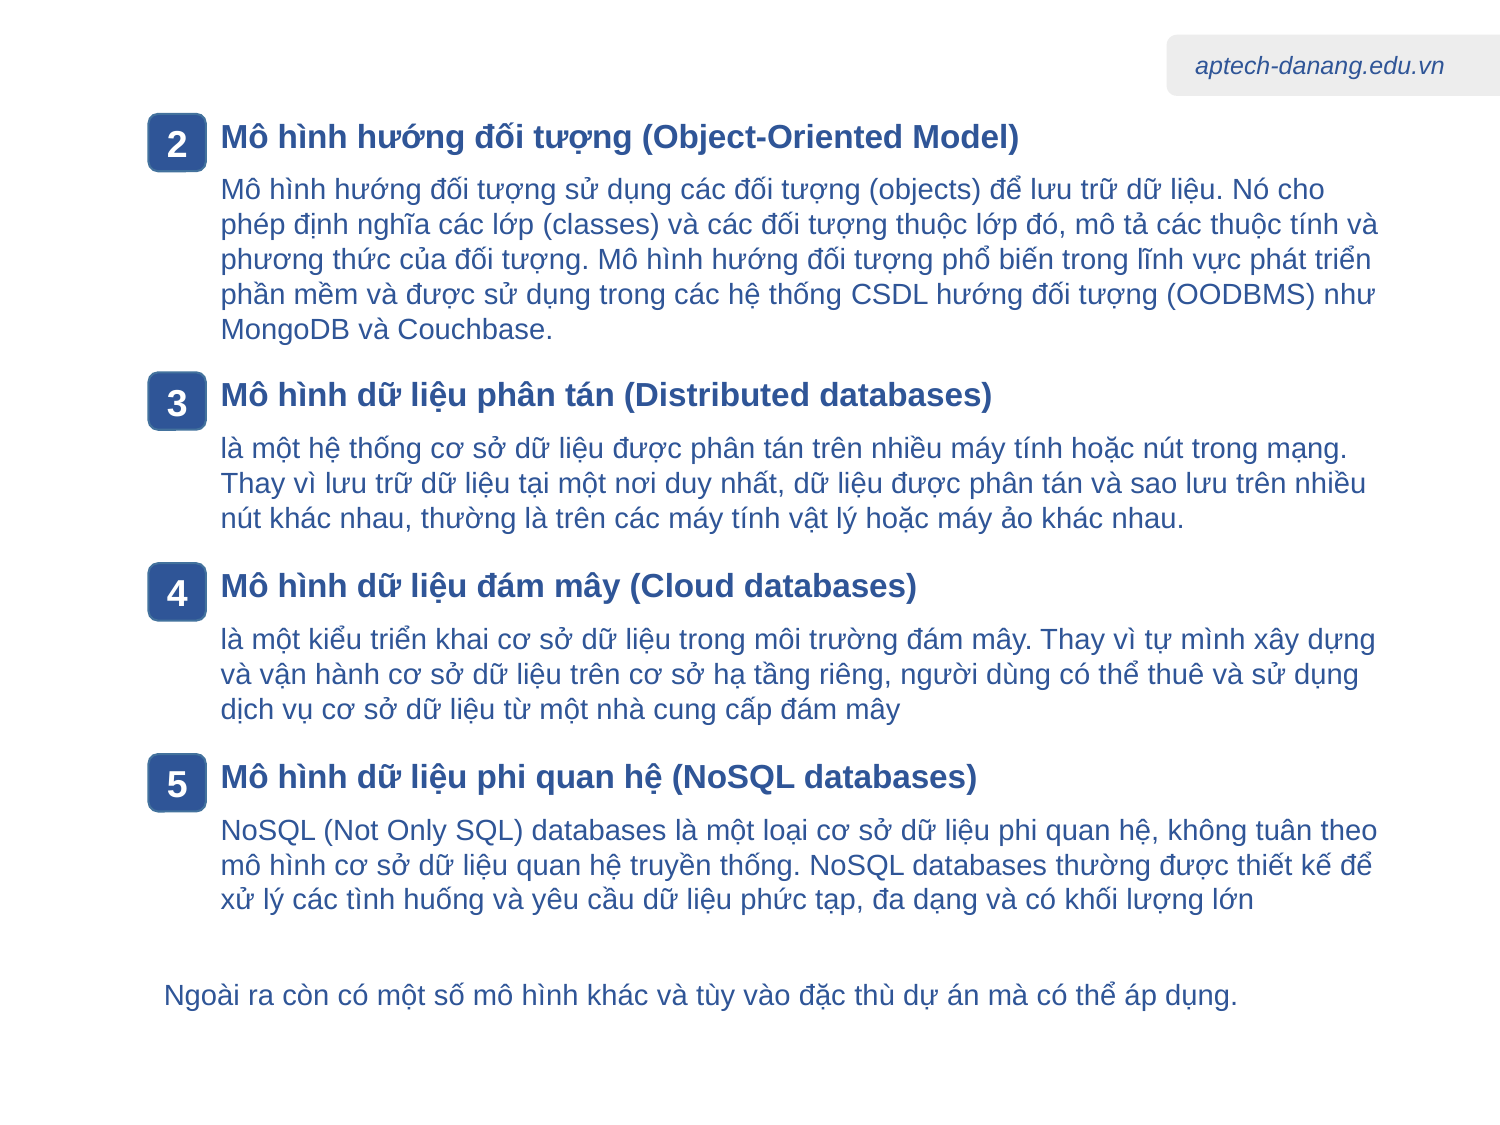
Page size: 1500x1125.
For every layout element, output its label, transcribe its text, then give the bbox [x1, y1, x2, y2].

text_box Mô hình dữ liệu đám mây (Cloud databases) [205, 557, 1261, 612]
text_box là một kiểu triển khai cơ sở dữ liệu trong môi trường đám mây. Thay vì tự mình xây dựng và vận hành cơ sở dữ liệu trên cơ sở hạ tầng riêng, người dùng có thể thuê và sử dụng dịch vụ cơ sở dữ liệu từ một nhà cung cấp đám mây [205, 612, 1408, 733]
text_box Ngoài ra còn có một số mô hình khác và tùy vào đặc thù dự án mà có thể áp dụng. [148, 969, 1351, 1019]
text_box là một hệ thống cơ sở dữ liệu được phân tán trên nhiều máy tính hoặc nút trong mạng. Thay vì lưu trữ dữ liệu tại một nơi duy nhất, dữ liệu được phân tán và sao lưu trên nhiều nút khác nhau, thường là trên các máy tính vật lý hoặc máy ảo khác nhau. [205, 421, 1408, 542]
text_box Mô hình dữ liệu phân tán (Distributed databases) [205, 366, 1261, 421]
text_box 4 [147, 562, 207, 622]
text_box 3 [147, 371, 207, 431]
text_box 5 [147, 753, 207, 813]
text_box Mô hình hướng đối tượng (Object-Oriented Model) [205, 107, 1261, 163]
text_box Mô hình dữ liệu phi quan hệ (NoSQL databases) [205, 747, 1261, 803]
text_box NoSQL (Not Only SQL) databases là một loại cơ sở dữ liệu phi quan hệ, không tuân theo mô hình cơ sở dữ liệu quan hệ truyền thống. NoSQL databases thường được thiết kế để xử lý các tình huống và yêu cầu dữ liệu phức tạp, đa dạng và có khối lượng lớn [205, 803, 1408, 924]
text_box 2 [147, 112, 207, 173]
text_box Mô hình hướng đối tượng sử dụng các đối tượng (objects) để lưu trữ dữ liệu. Nó cho phép định nghĩa các lớp (classes) và các đối tượng thuộc lớp đó, mô tả các thuộc tính và phương thức của đối tượng. Mô hình hướng đối tượng phổ biến trong lĩnh vực phát triển phần mềm và được sử dụng trong các hệ thống CSDL hướng đối tượng (OODBMS) như MongoDB và Couchbase. [205, 163, 1408, 353]
